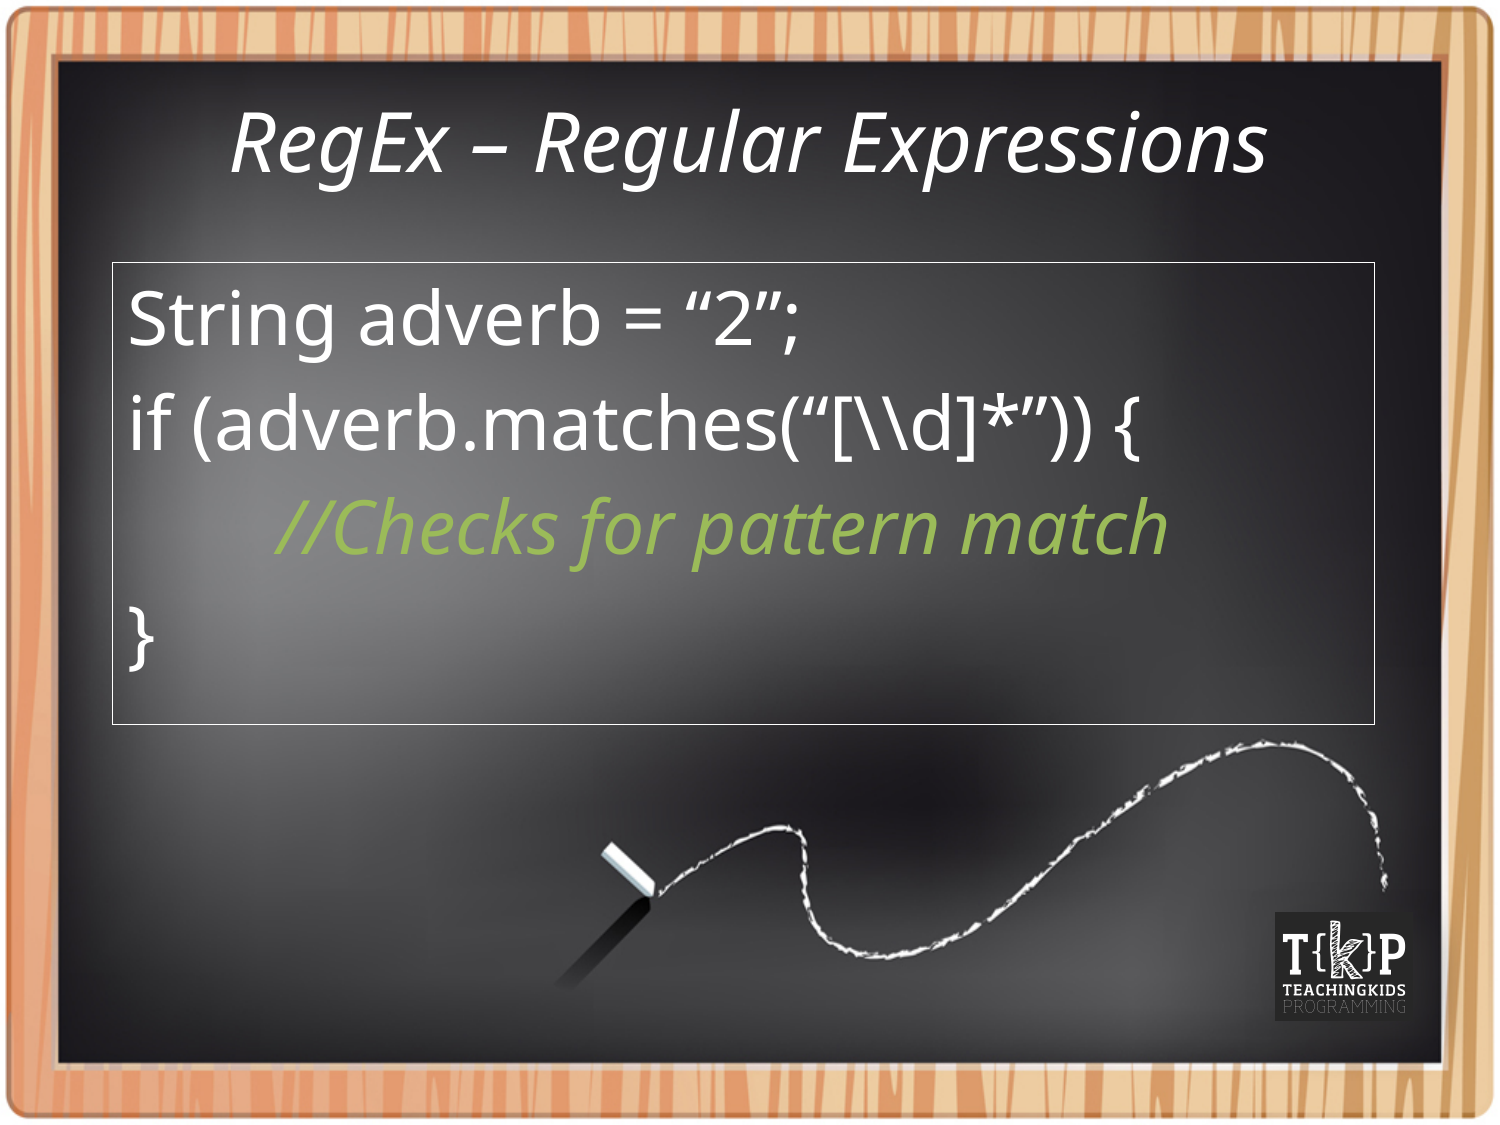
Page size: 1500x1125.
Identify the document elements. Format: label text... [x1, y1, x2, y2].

picture [0, 0, 1500, 1125]
list String adverb = “2”; if (adverb.matches(“[\\d]*”)) { //Checks for pattern match } [112, 262, 1375, 725]
title RegEx – Regular Expressions [75, 45, 1425, 233]
